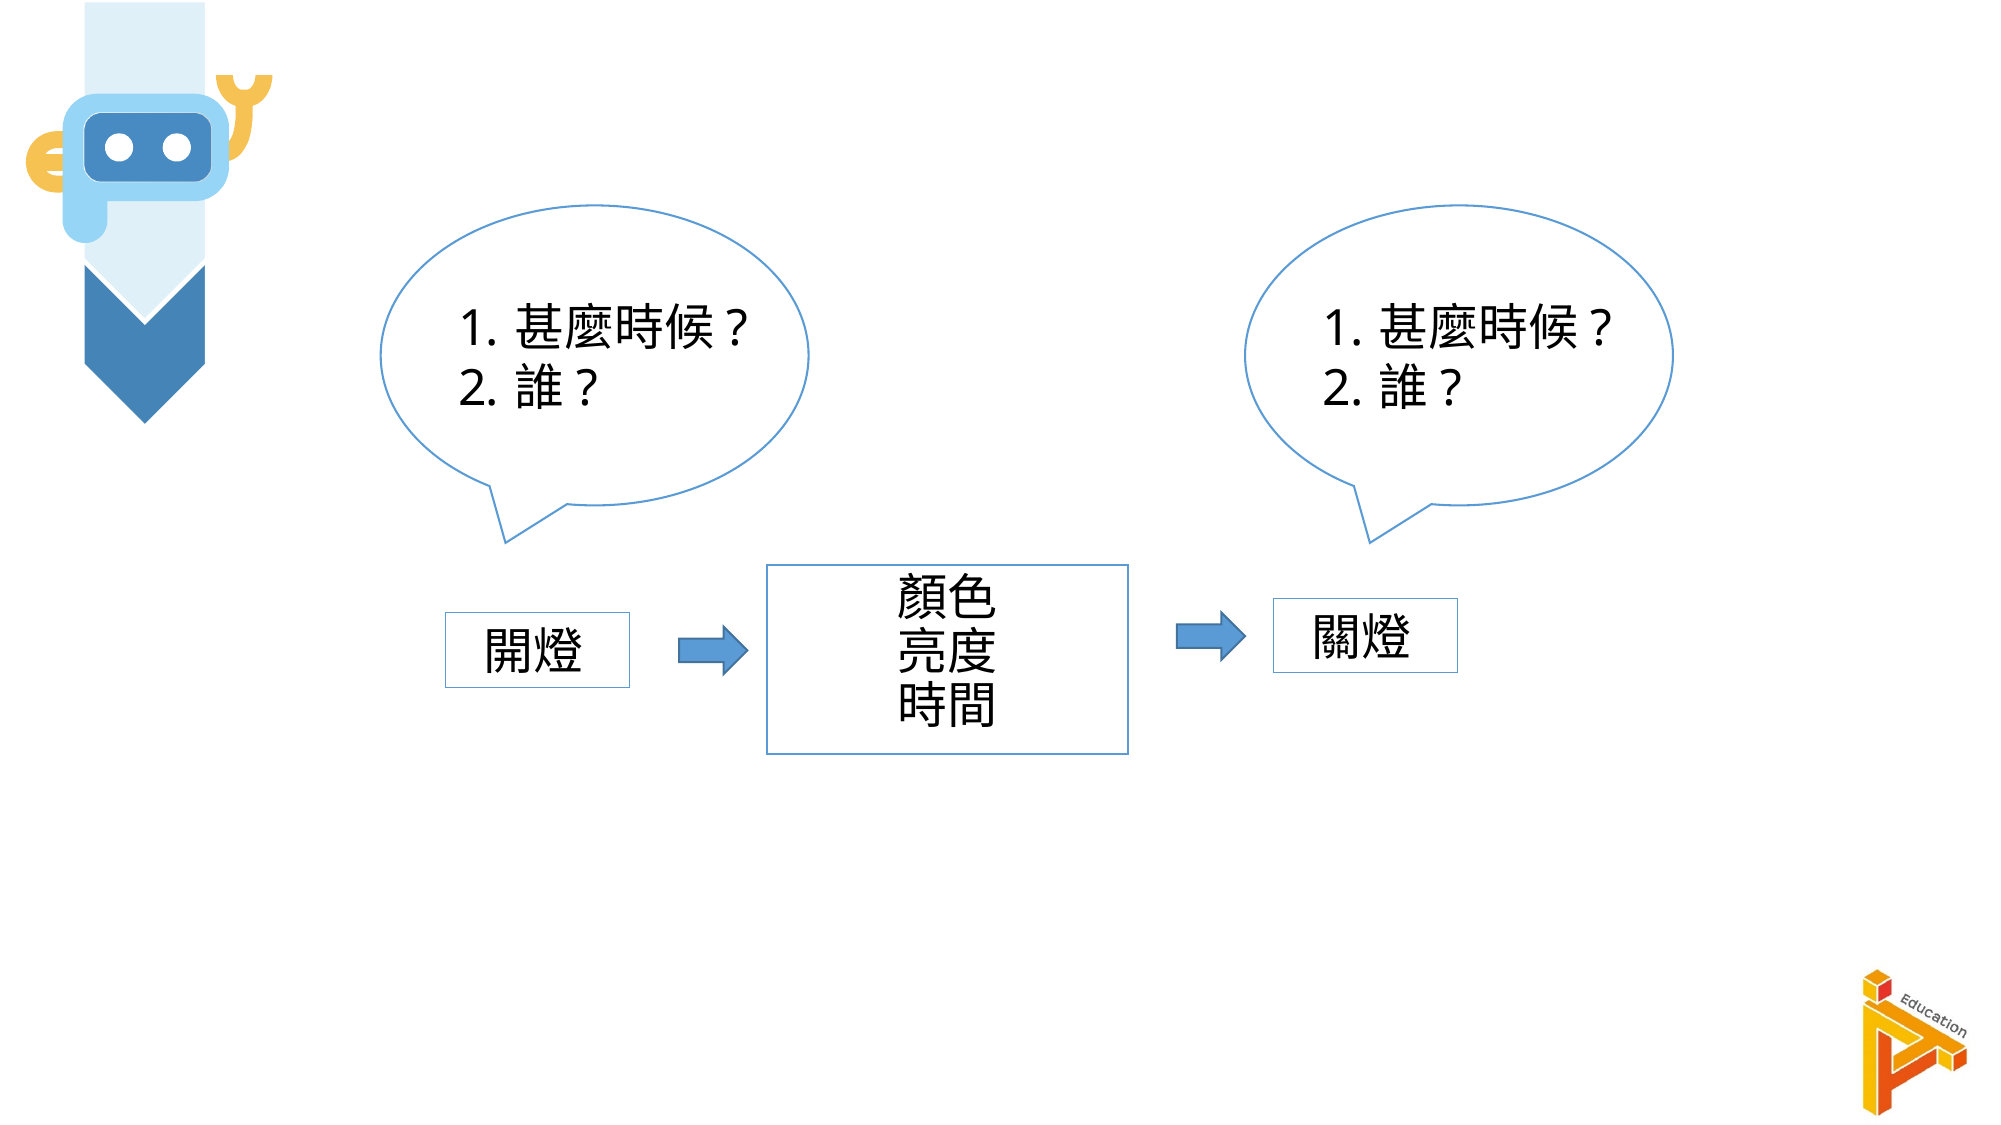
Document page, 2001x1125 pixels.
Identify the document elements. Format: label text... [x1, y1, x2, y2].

text_box 顏色 亮度 時間 [766, 564, 1129, 755]
picture [1833, 959, 1999, 1125]
text_box 甚麼時候? 誰? [1244, 204, 1675, 545]
text_box 關燈 [1273, 598, 1458, 673]
text_box [1175, 610, 1247, 663]
text_box 甚麼時候? 誰? [379, 204, 810, 545]
text_box [678, 624, 749, 677]
text_box 開燈 [445, 612, 630, 688]
